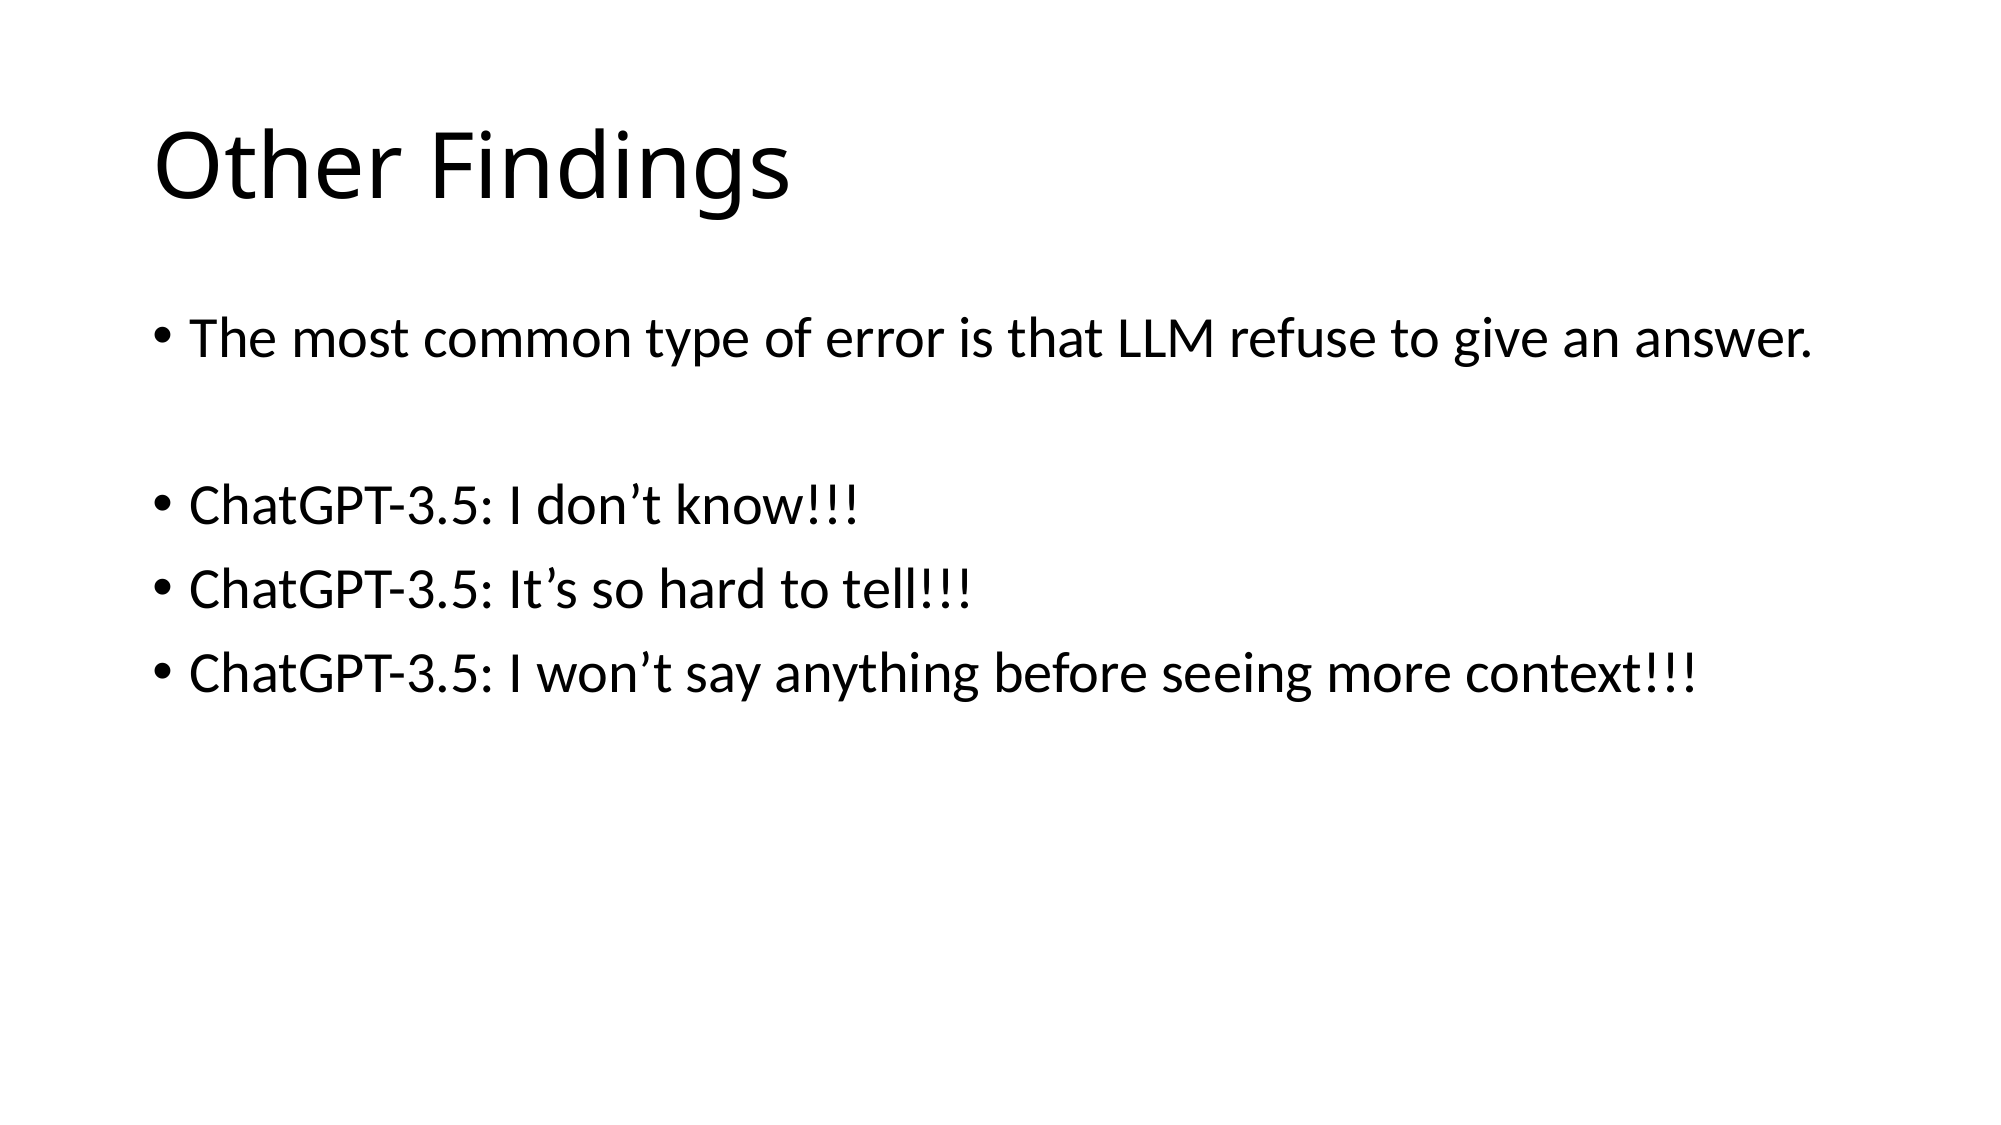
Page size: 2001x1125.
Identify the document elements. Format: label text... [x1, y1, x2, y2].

title Other Findings [137, 59, 1863, 278]
list The most common type of error is that LLM refuse to give an answer. ChatGPT-3.5: I don’t know!!! ChatGPT-3.5: It’s so hard to tell!!! ChatGPT-3.5: I won’t say anything before seeing more context!!! [137, 299, 1863, 1014]
